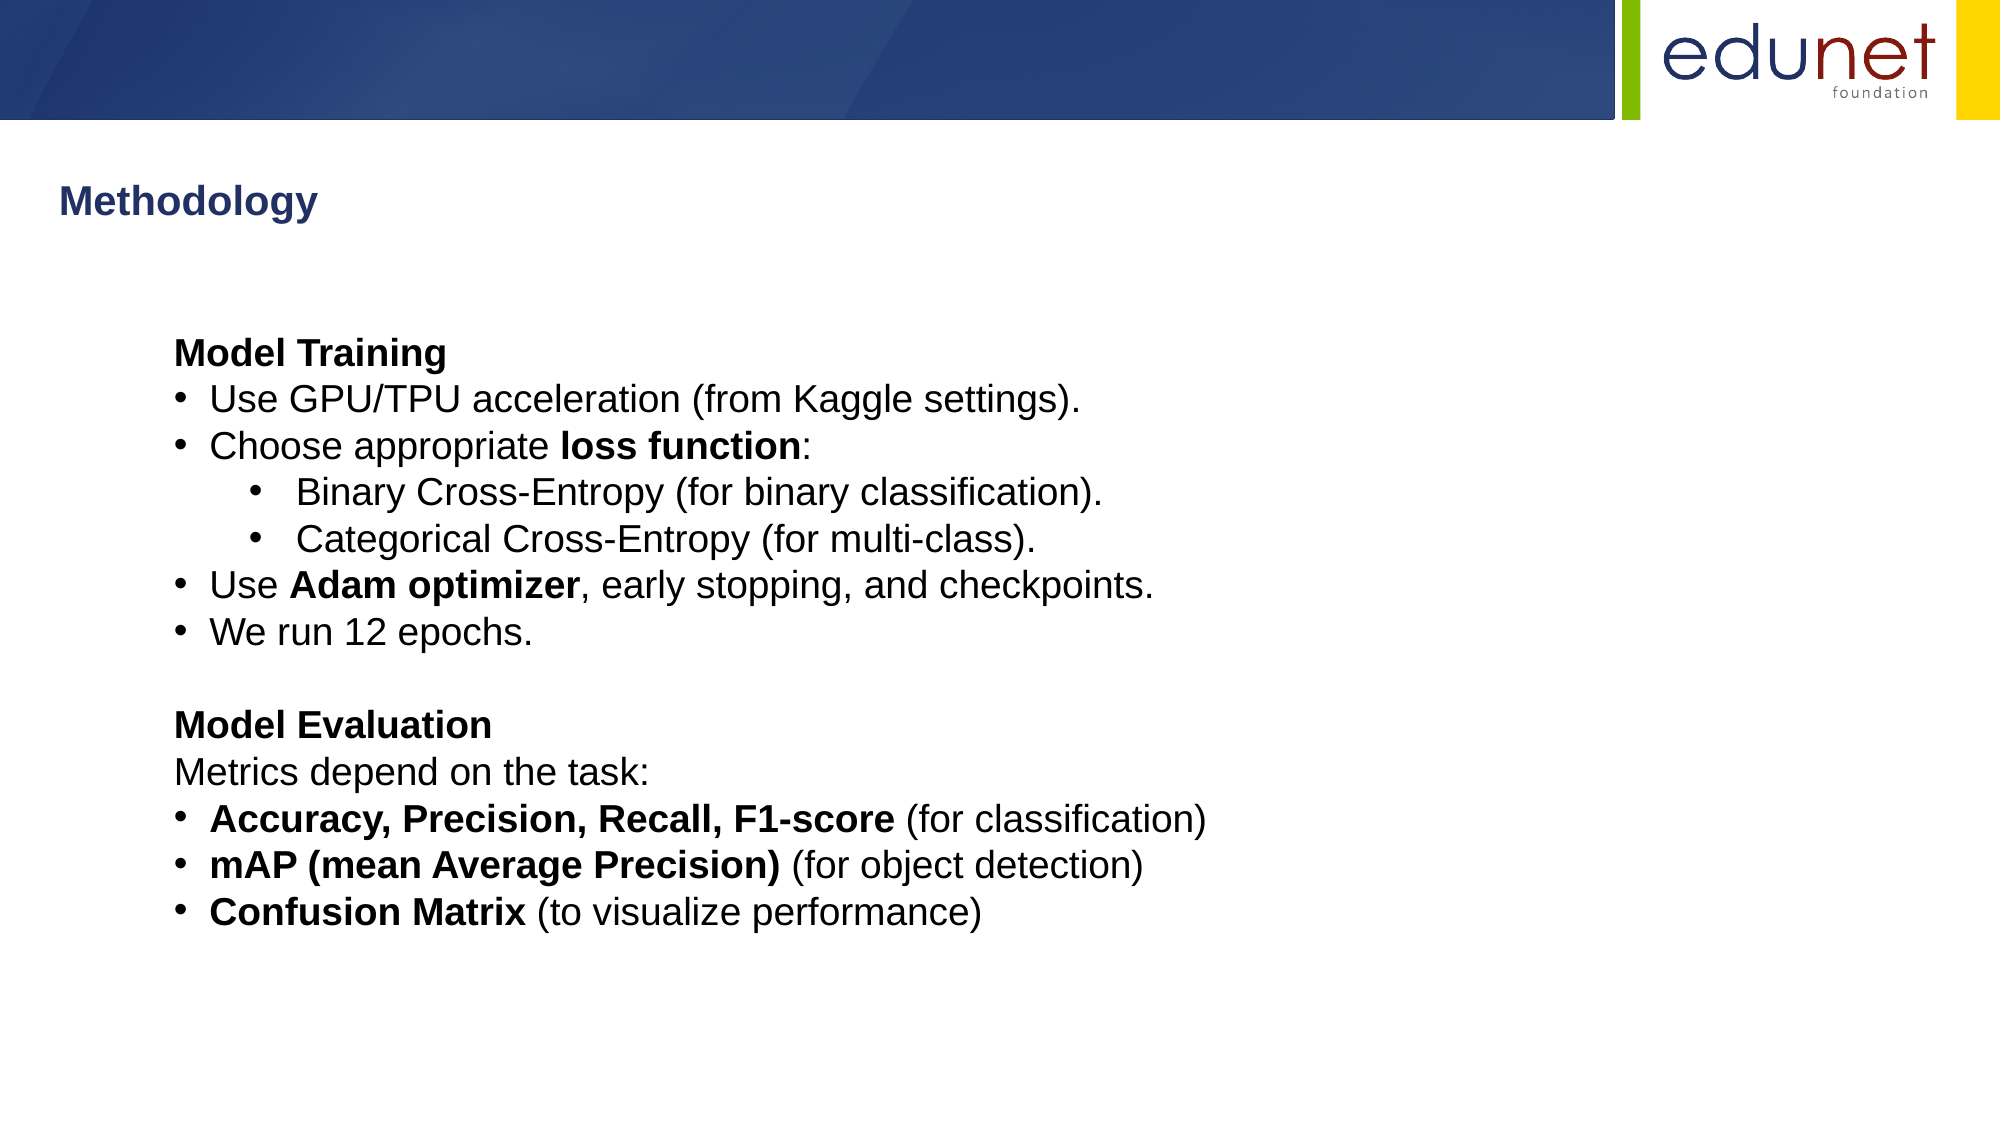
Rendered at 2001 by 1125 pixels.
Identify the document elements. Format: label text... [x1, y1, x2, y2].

text_box Model Training Use GPU/TPU acceleration (from Kaggle settings). Choose appropriate loss function: Binary Cross-Entropy (for binary classification). Categorical Cross-Entropy (for multi-class). Use Adam optimizer, early stopping, and checkpoints. We run 12 epochs. Model Evaluation Metrics depend on the task: Accuracy, Precision, Recall, F1-score (for classification) mAP (mean Average Precision) (for object detection) Confusion Matrix (to visualize performance) [159, 319, 1892, 987]
text_box Methodology [43, 166, 1045, 232]
picture [1652, 12, 1948, 108]
